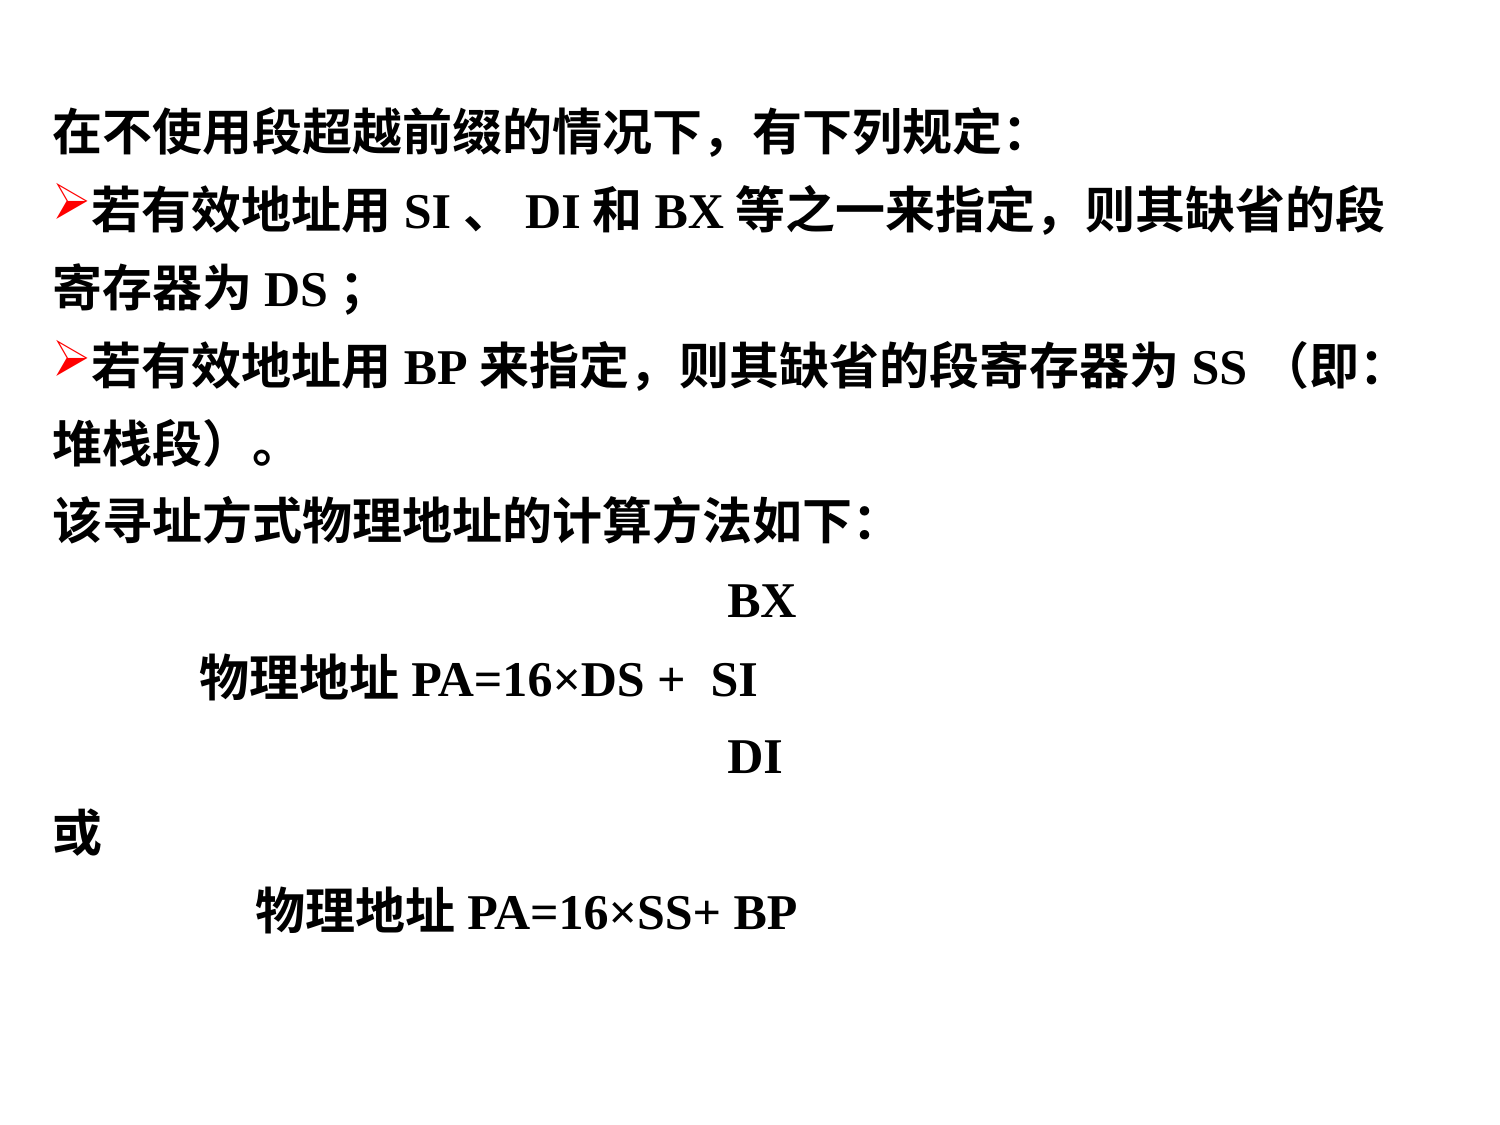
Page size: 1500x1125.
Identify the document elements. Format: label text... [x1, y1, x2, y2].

text_box 在不使用段超越前缀的情况下，有下列规定： 若有效地址用SI、DI和BX等之一来指定，则其缺省的段寄存器为DS； 若有效地址用BP来指定，则其缺省的段寄存器为SS（即：堆栈段）。 该寻址方式物理地址的计算方法如下： BX 物理地址PA=16×DS + SI DI 或 物理地址PA=16×SS+ BP [37, 74, 1450, 948]
